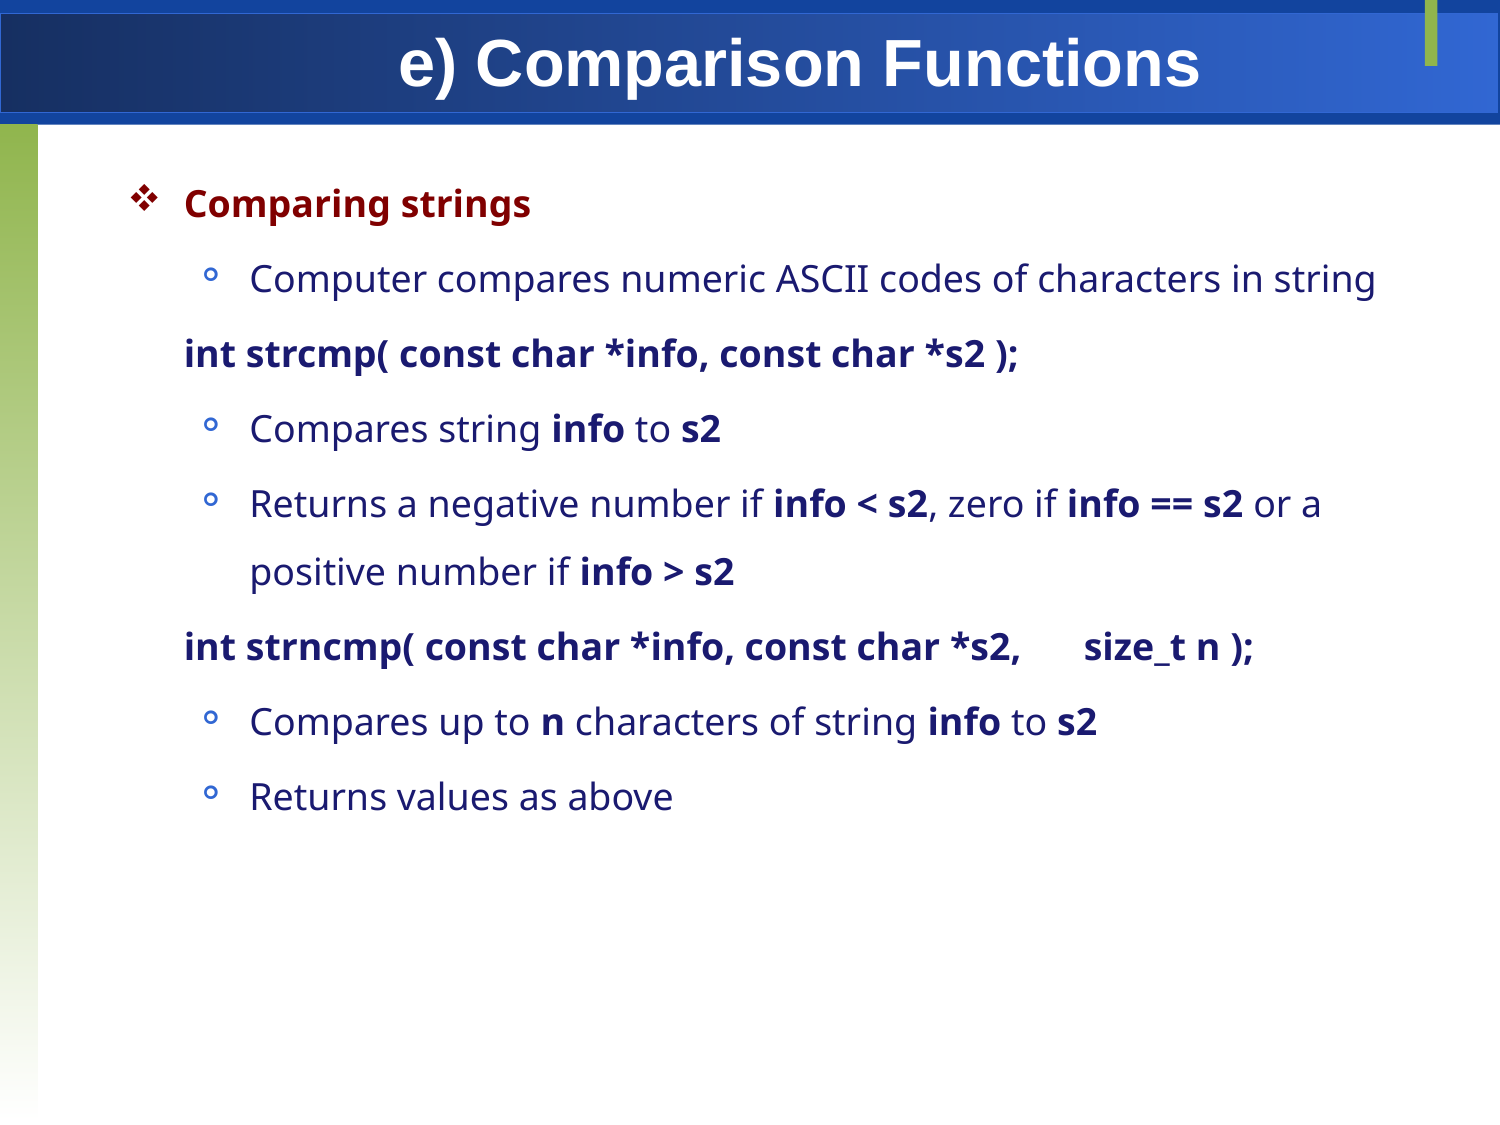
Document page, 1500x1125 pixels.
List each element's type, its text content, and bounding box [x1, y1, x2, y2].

list Comparing strings Computer compares numeric ASCII codes of characters in string int strcmp( const char *info, const char *s2 ); Compares string info to s2 Returns a negative number if info < s2, zero if info == s2 or a positive number if info > s2 int strncmp( const char *info, const char *s2, size_t n ); Compares up to n characters of string info to s2 Returns values as above [112, 149, 1425, 1038]
title e) Comparison Functions [237, 12, 1363, 100]
